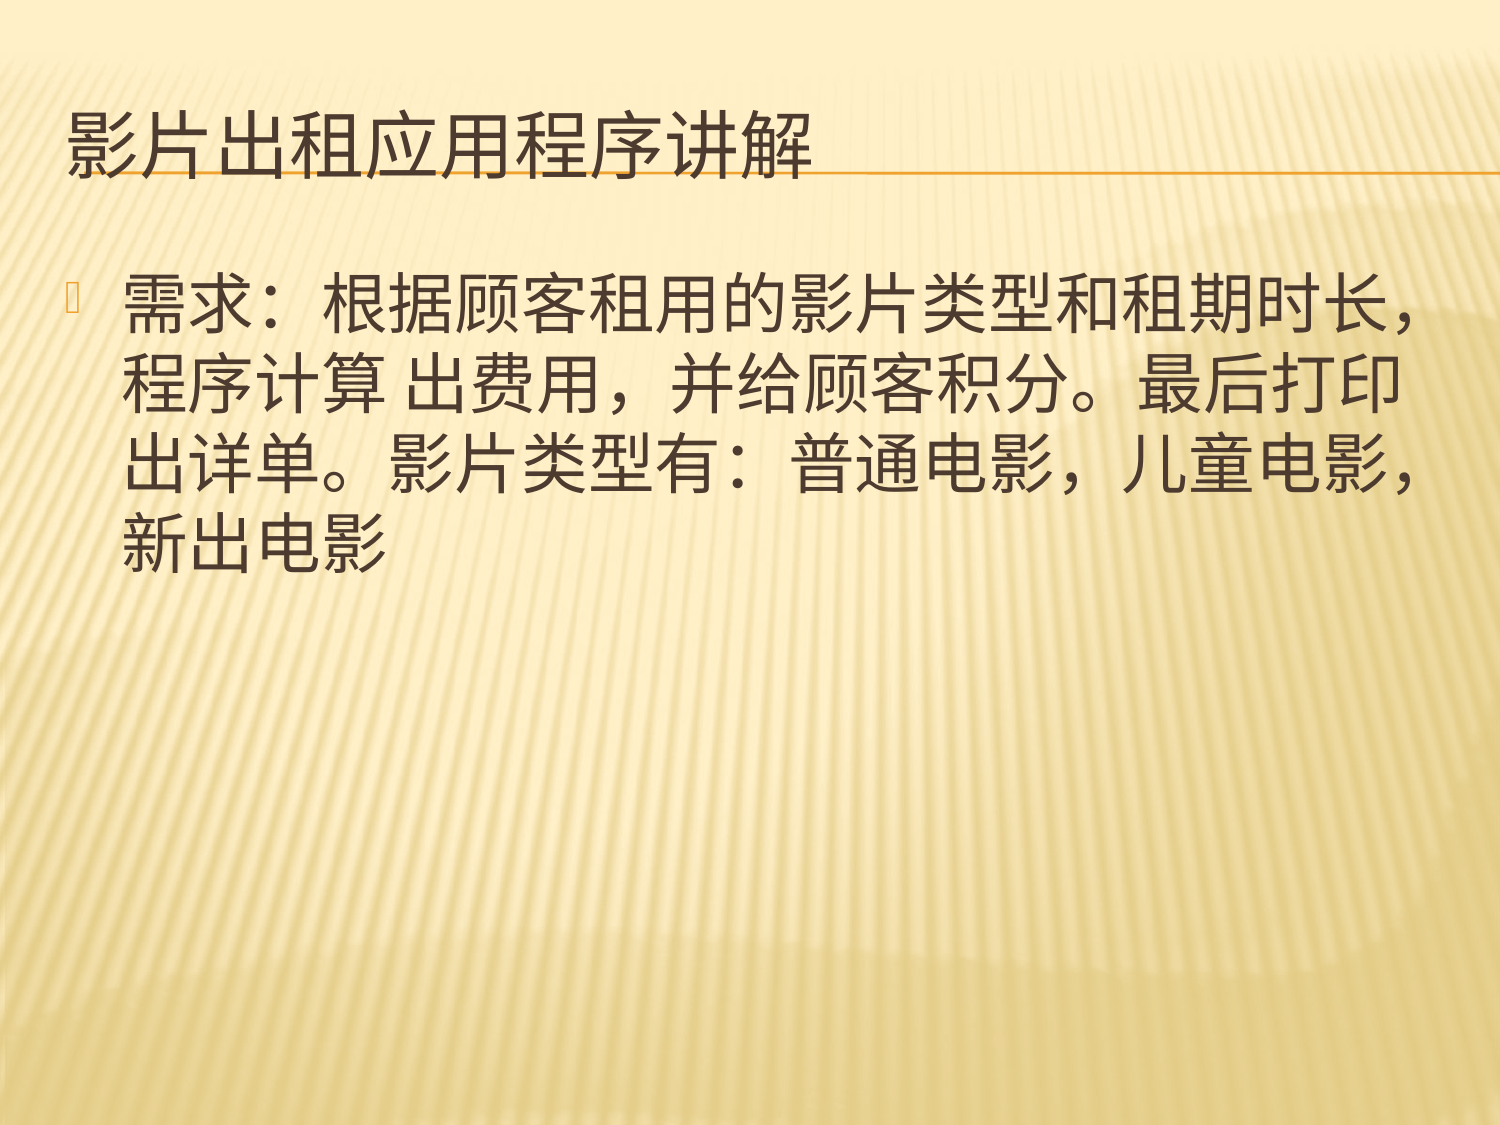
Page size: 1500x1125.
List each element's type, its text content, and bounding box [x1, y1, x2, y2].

title 影片出租应用程序讲解 [50, 75, 1475, 213]
list 需求：根据顾客租用的影片类型和租期时长，程序计算 出费用，并给顾客积分。最后打印出详单。影片类型有：普通电影，儿童电影，新出电影 [50, 254, 1475, 998]
